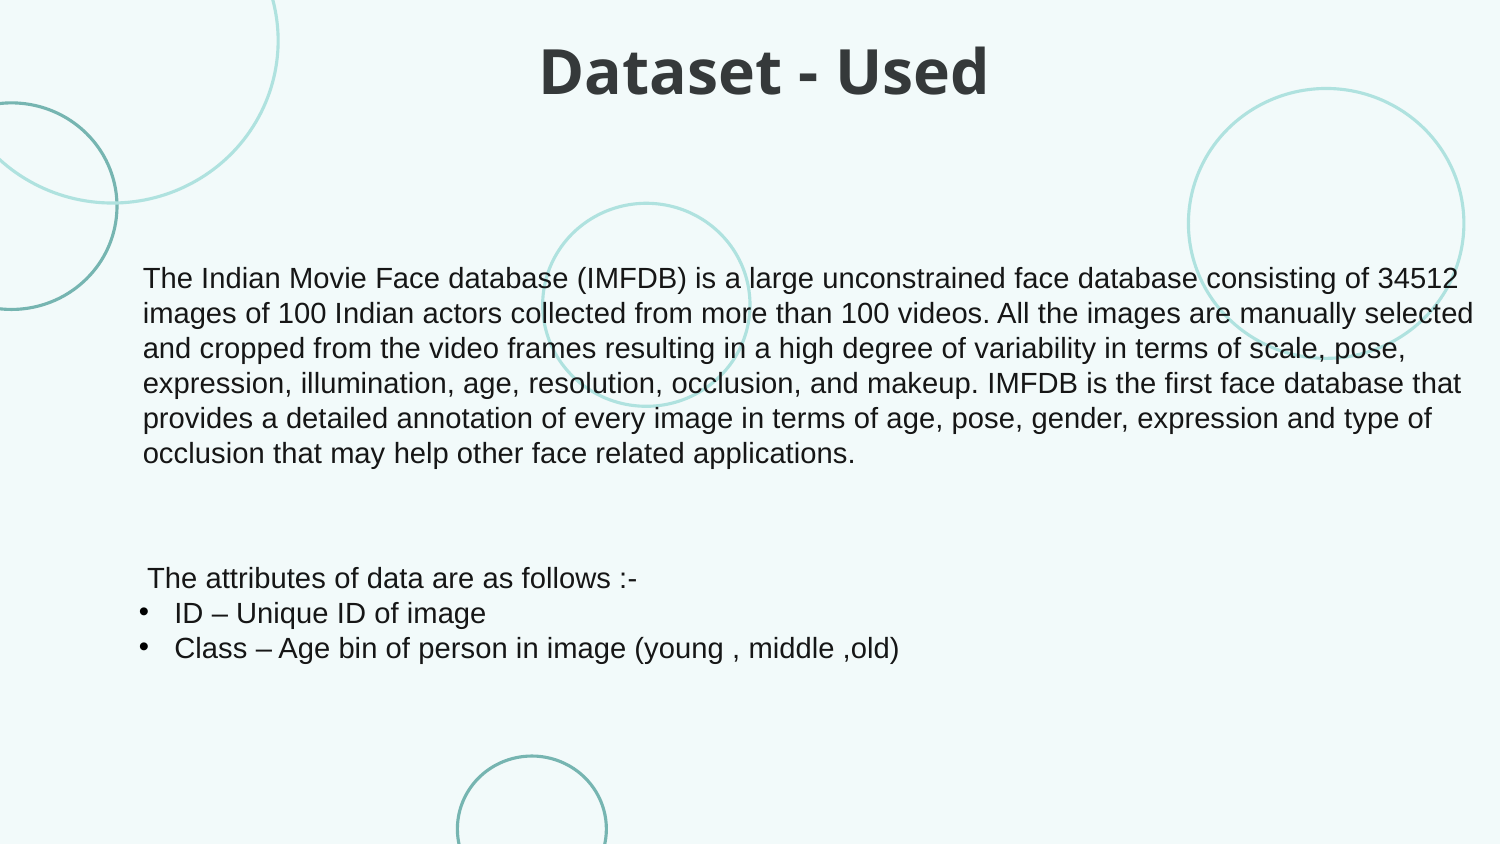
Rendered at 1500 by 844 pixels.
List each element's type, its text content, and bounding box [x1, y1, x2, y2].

text_box [1188, 88, 1464, 251]
title Dataset - Used [263, 17, 1405, 111]
text_box [0, 0, 279, 204]
text_box The attributes of data are as follows :- ID – Unique ID of image Class – Age bin of person in image (young , middle ,old) [124, 551, 1405, 672]
text_box The Indian Movie Face database (IMFDB) is a large unconstrained face database consisting of 34512 images of 100 Indian actors collected from more than 100 videos. All the images are manually selected and cropped from the video frames resulting in a high degree of variability in terms of scale, pose, expression, illumination, age, resolution, occlusion, and makeup. IMFDB is the first face database that provides a detailed annotation of every image in terms of age, pose, gender, expression and type of occlusion that may help other face related applications. [128, 251, 1500, 477]
text_box [558, 203, 735, 251]
